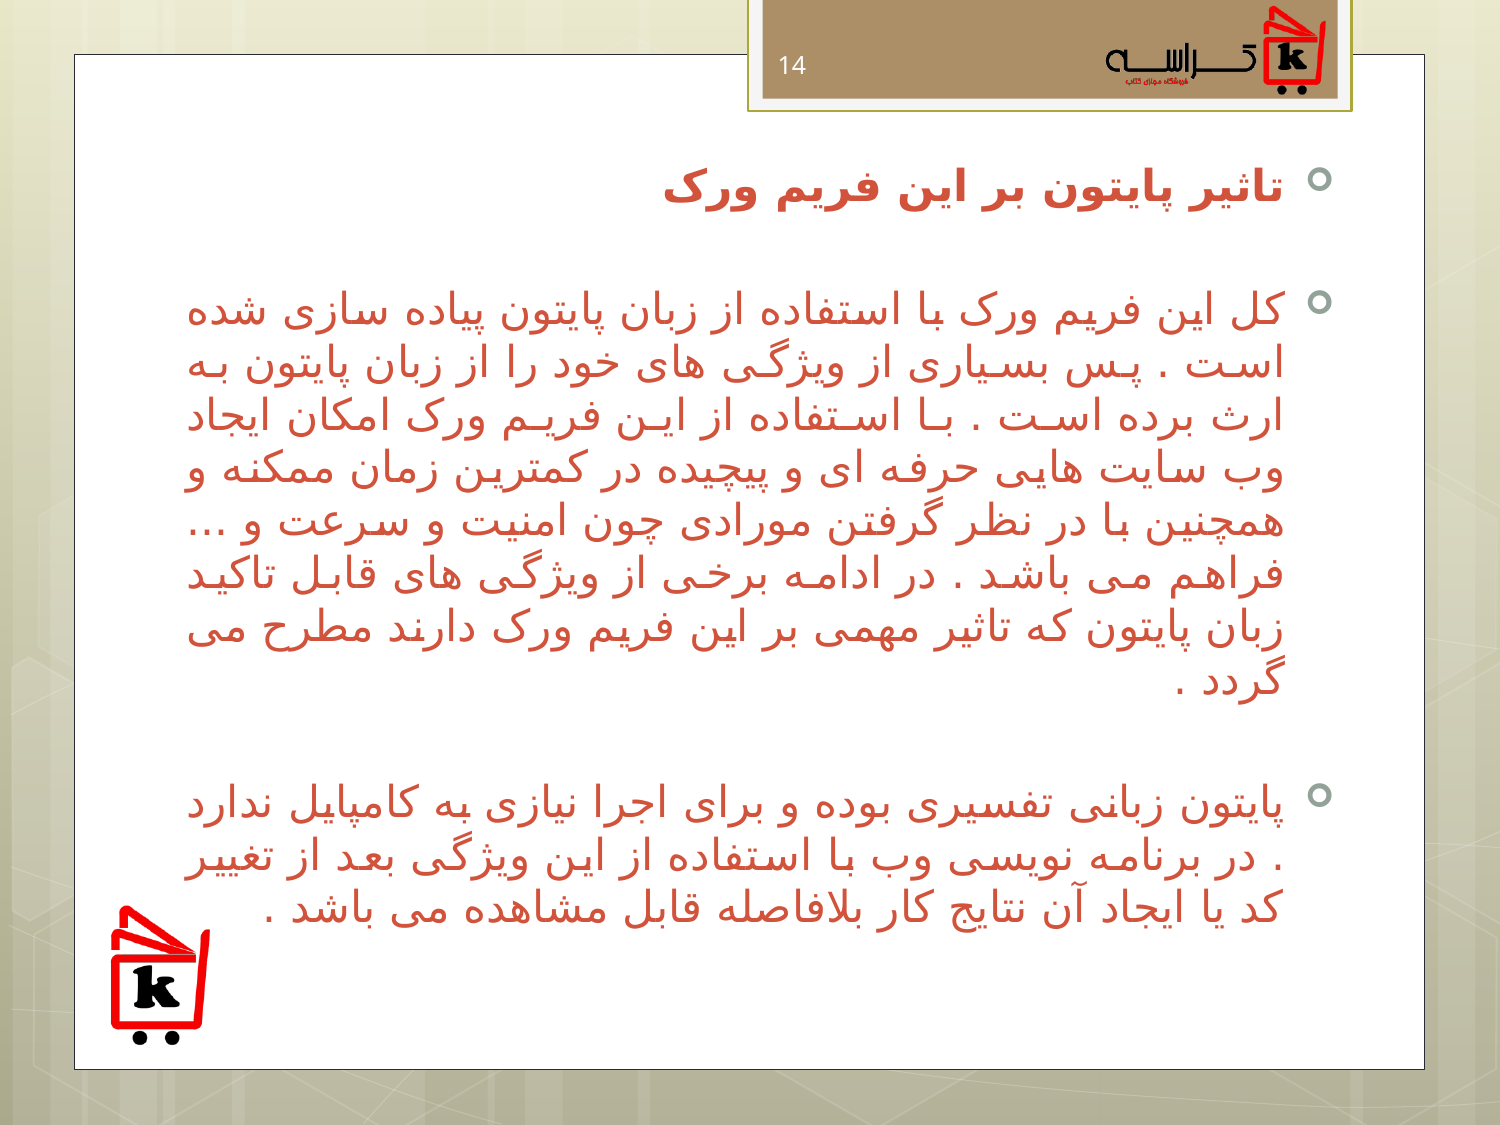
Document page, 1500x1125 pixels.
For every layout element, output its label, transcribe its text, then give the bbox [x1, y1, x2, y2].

slide_number 14 [762, 36, 982, 97]
picture [1024, 0, 1388, 144]
picture [99, 899, 218, 1052]
list تاثیر پایتون بر این فریم ورک کل این فریم ورک با استفاده از زبان پایتون پیاده سازی شده است . پس بسیاری از ویژگی های خود را از زبان پایتون به ارث برده است . با استفاده از این فریم ورک امکان ایجاد وب سایت هایی حرفه ای و پیچیده در کمترین زمان ممکنه و همچنین با در نظر گرفتن مورادی چون امنیت و سرعت و ... فراهم می باشد . در ادامه برخی از ویژگی های قابل تاکید زبان پایتون که تاثیر مهمی بر این فریم ورک دارند مطرح می گردد . پایتون زبانی تفسیری بوده و برای اجرا نیازی به کامپایل ندارد . در برنامه نویسی وب با استفاده از این ویژگی بعد از تغییر کد یا ایجاد آن نتایج کار بلافاصله قابل مشاهده می باشد . [171, 149, 1350, 957]
